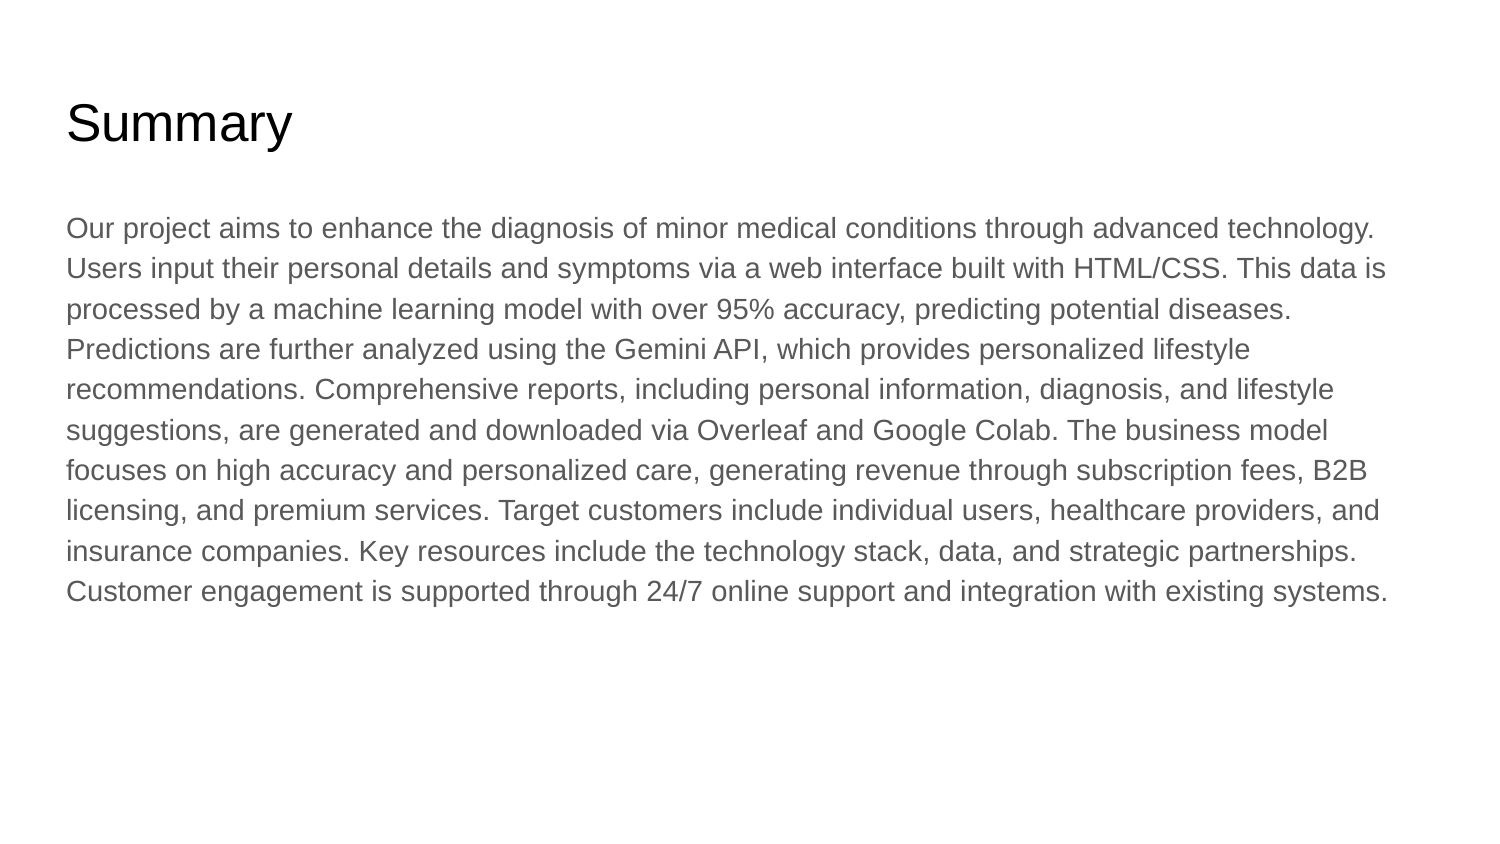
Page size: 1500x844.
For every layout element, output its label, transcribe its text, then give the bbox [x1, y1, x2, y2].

list Our project aims to enhance the diagnosis of minor medical conditions through advanced technology. Users input their personal details and symptoms via a web interface built with HTML/CSS. This data is processed by a machine learning model with over 95% accuracy, predicting potential diseases. Predictions are further analyzed using the Gemini API, which provides personalized lifestyle recommendations. Comprehensive reports, including personal information, diagnosis, and lifestyle suggestions, are generated and downloaded via Overleaf and Google Colab. The business model focuses on high accuracy and personalized care, generating revenue through subscription fees, B2B licensing, and premium services. Target customers include individual users, healthcare providers, and insurance companies. Key resources include the technology stack, data, and strategic partnerships. Customer engagement is supported through 24/7 online support and integration with existing systems. [51, 189, 1449, 750]
title Summary [51, 72, 1449, 167]
